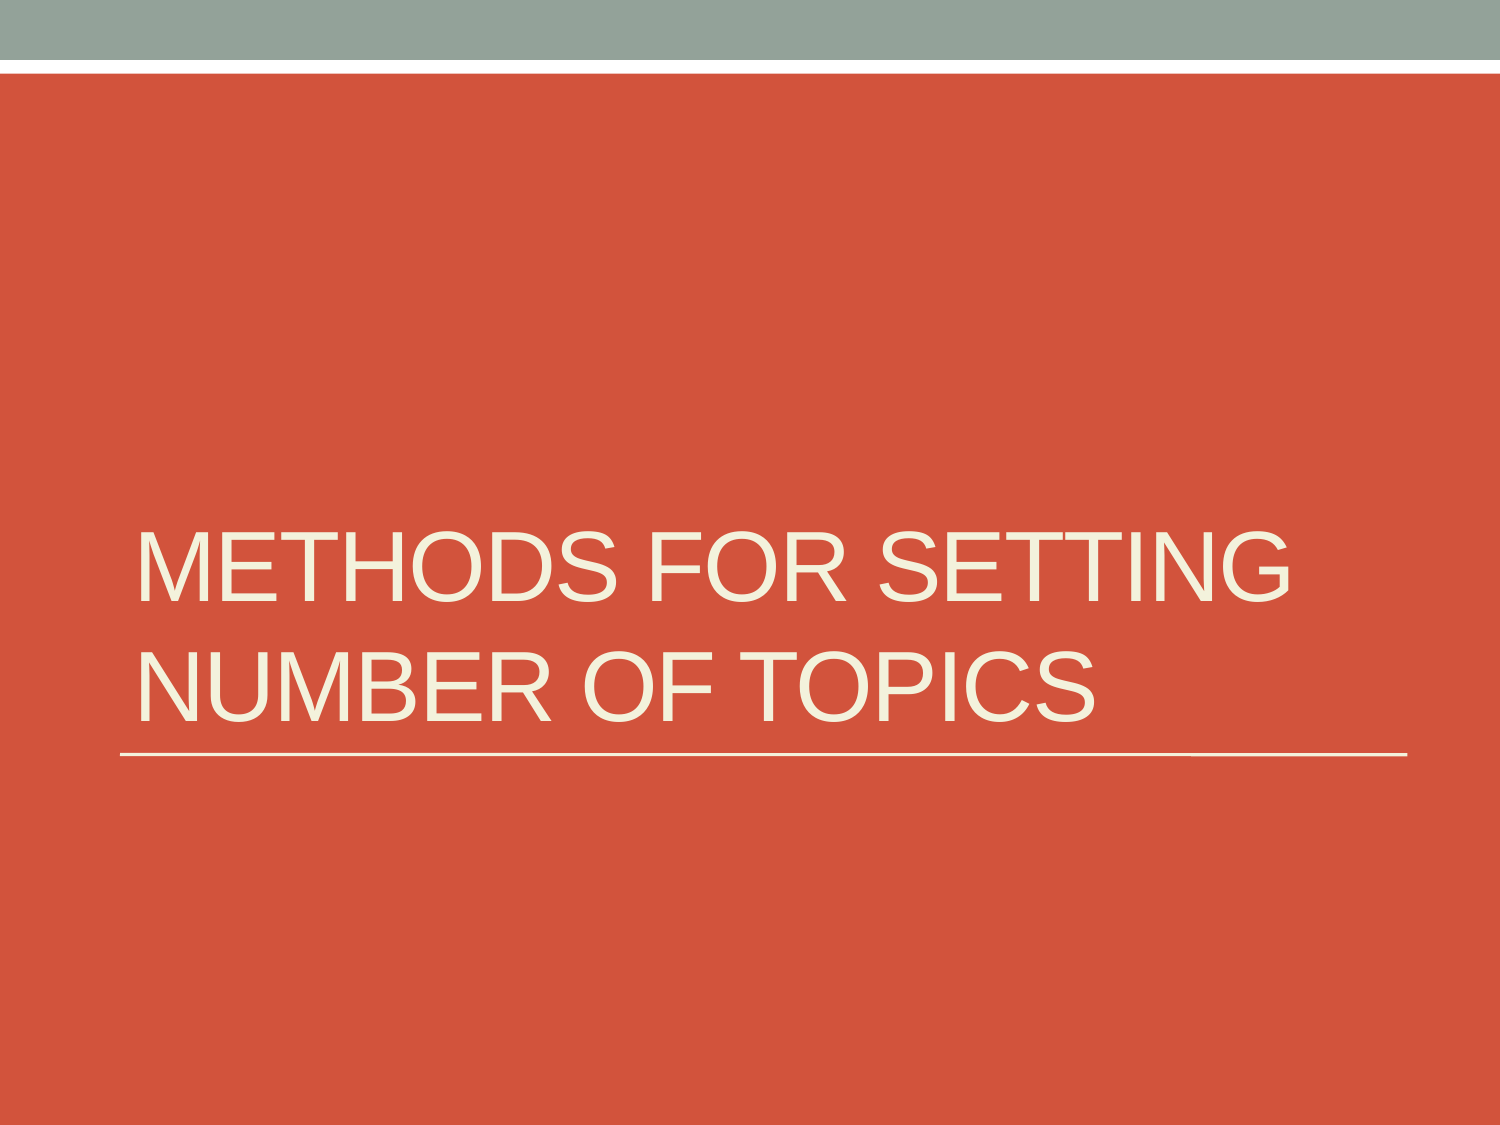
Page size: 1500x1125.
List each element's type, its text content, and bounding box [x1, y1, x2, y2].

title Methods for setting number of topics [118, 387, 1394, 749]
